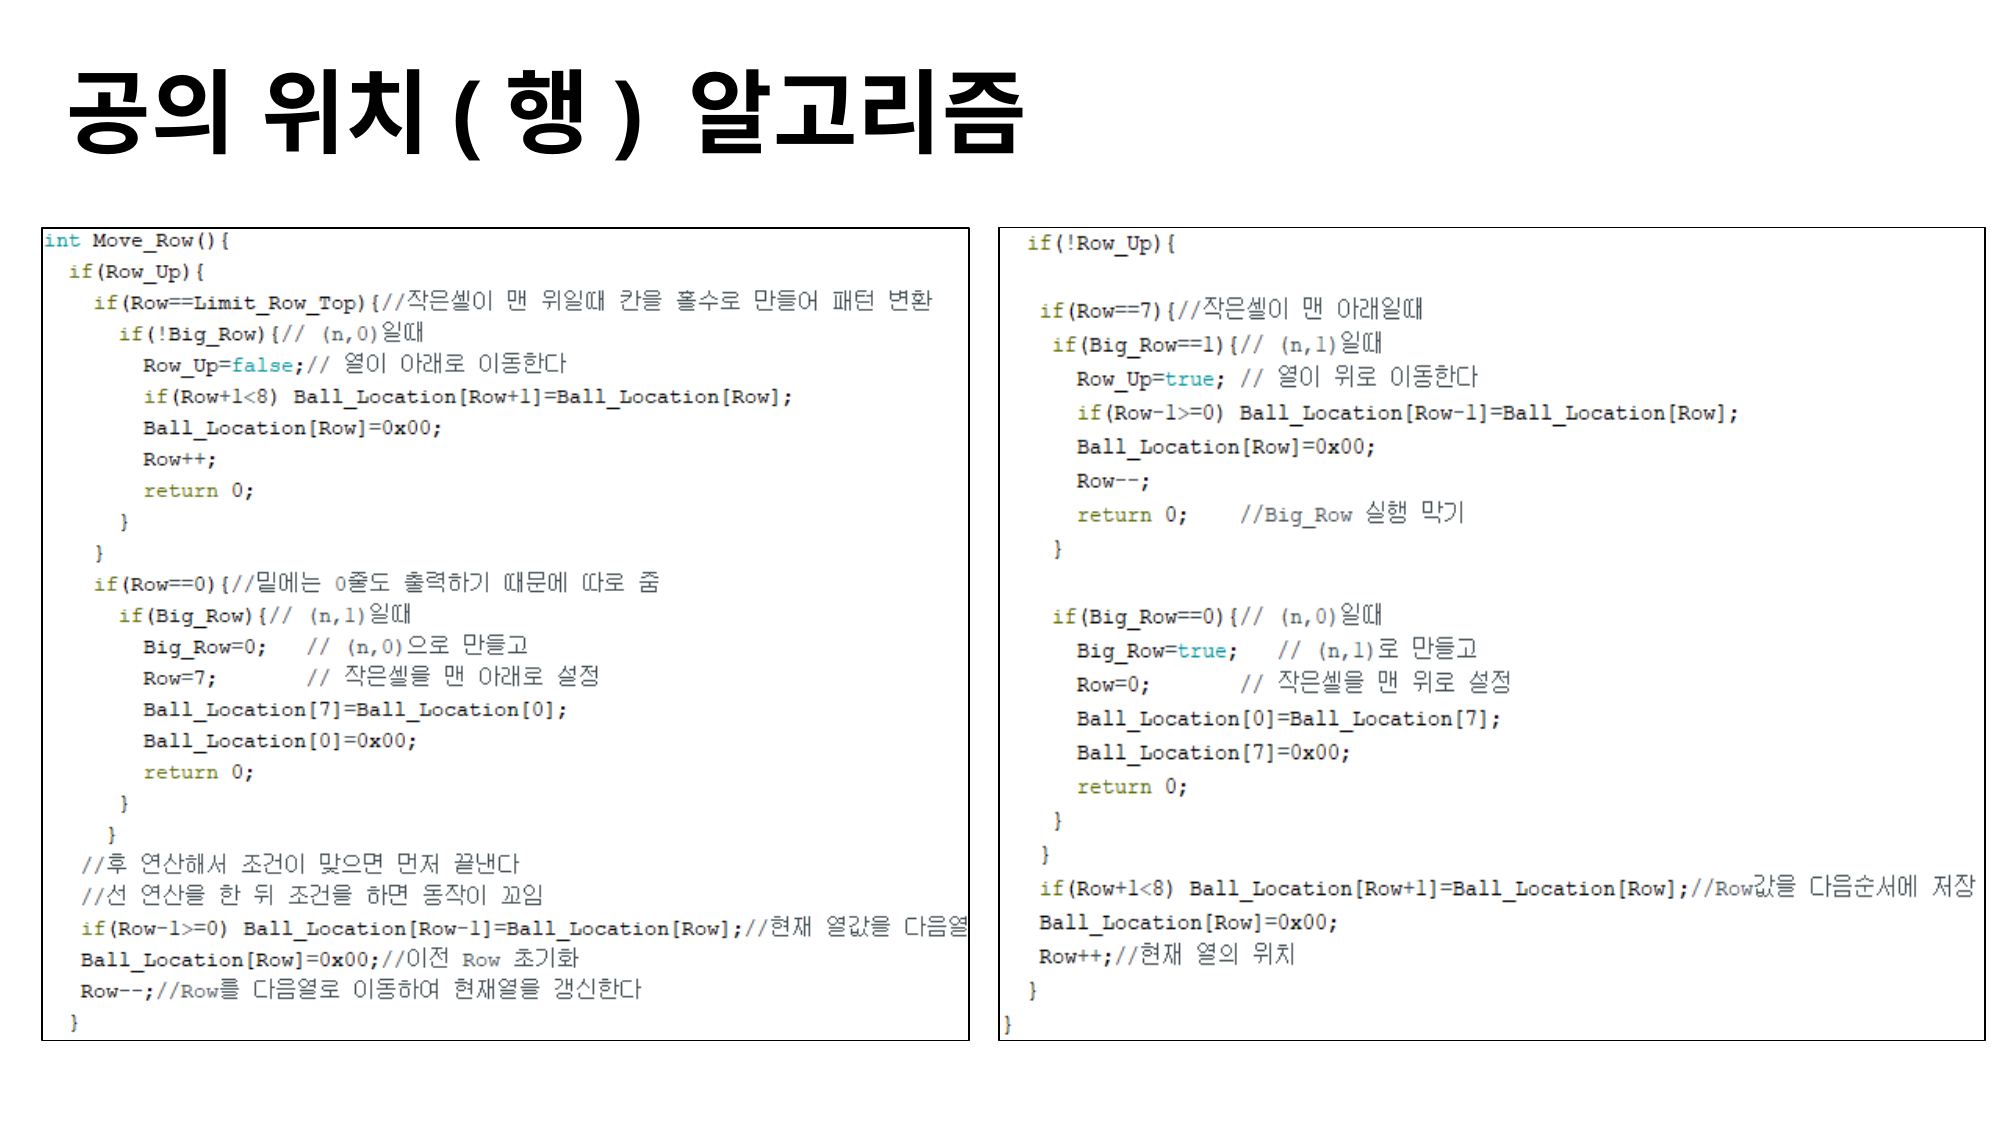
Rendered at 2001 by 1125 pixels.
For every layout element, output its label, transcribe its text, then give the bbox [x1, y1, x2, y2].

picture [42, 228, 969, 1040]
picture [999, 228, 1985, 1040]
title 공의 위치(행) 알고리즘 [51, 0, 1648, 276]
